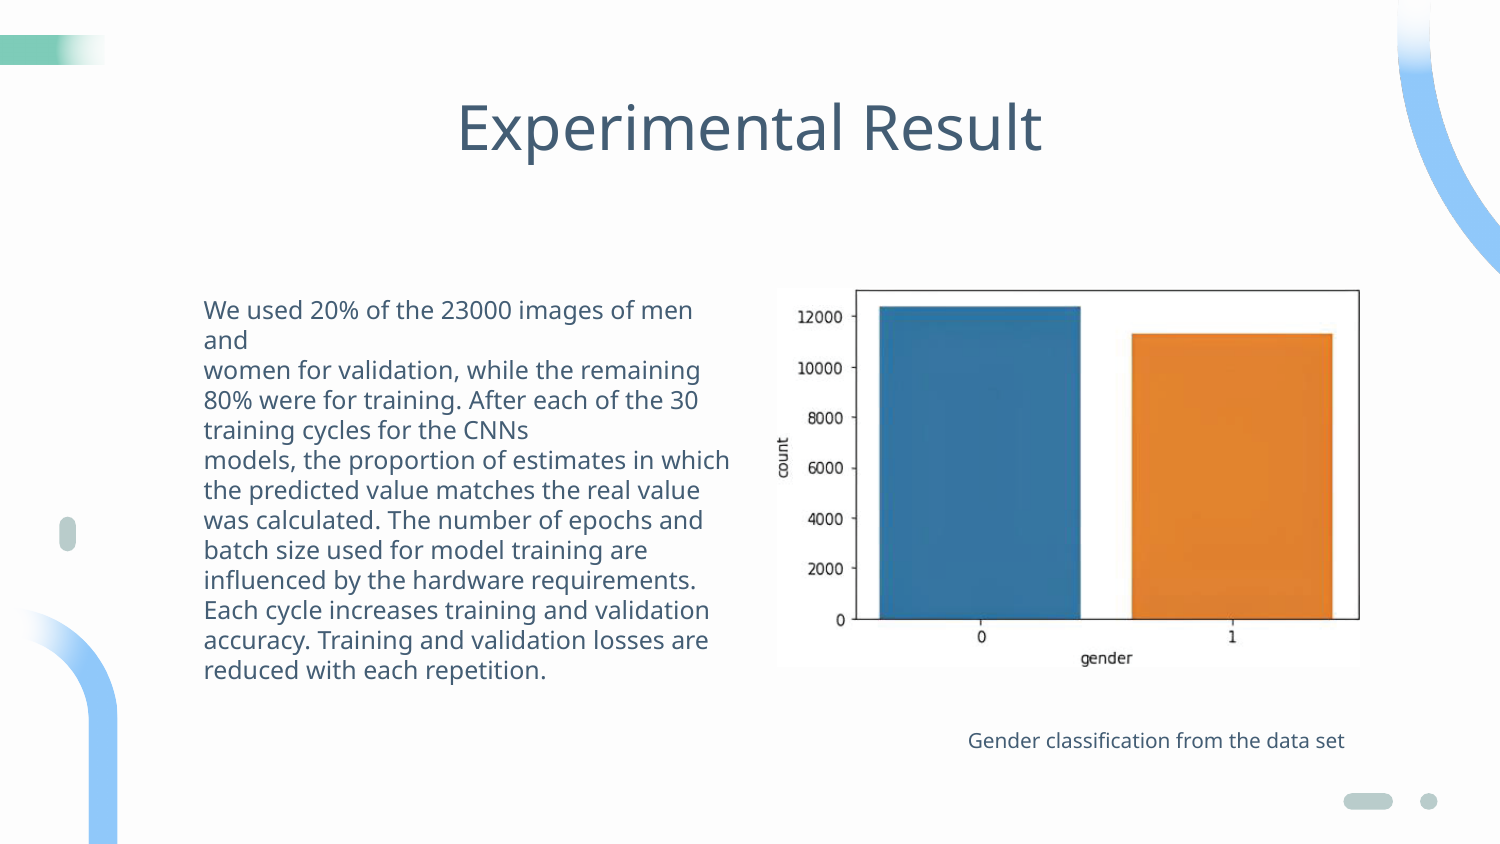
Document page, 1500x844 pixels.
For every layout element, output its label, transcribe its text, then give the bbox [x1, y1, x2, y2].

text_box Gender classification from the data set [139, 712, 1360, 751]
picture [776, 288, 1361, 668]
picture [0, 607, 118, 844]
picture [0, 35, 105, 65]
text_box We used 20% of the 23000 images of men and women for validation, while the remaining 80% were for training. After each of the 30 training cycles for the CNNs models, the proportion of estimates in which the predicted value matches the real value was calculated. The number of epochs and batch size used for model training are influenced by the hardware requirements. Each cycle increases training and validation accuracy. Training and validation losses are reduced with each repetition. [188, 279, 750, 687]
title Experimental Result [118, 72, 1382, 167]
picture [1398, 0, 1500, 367]
